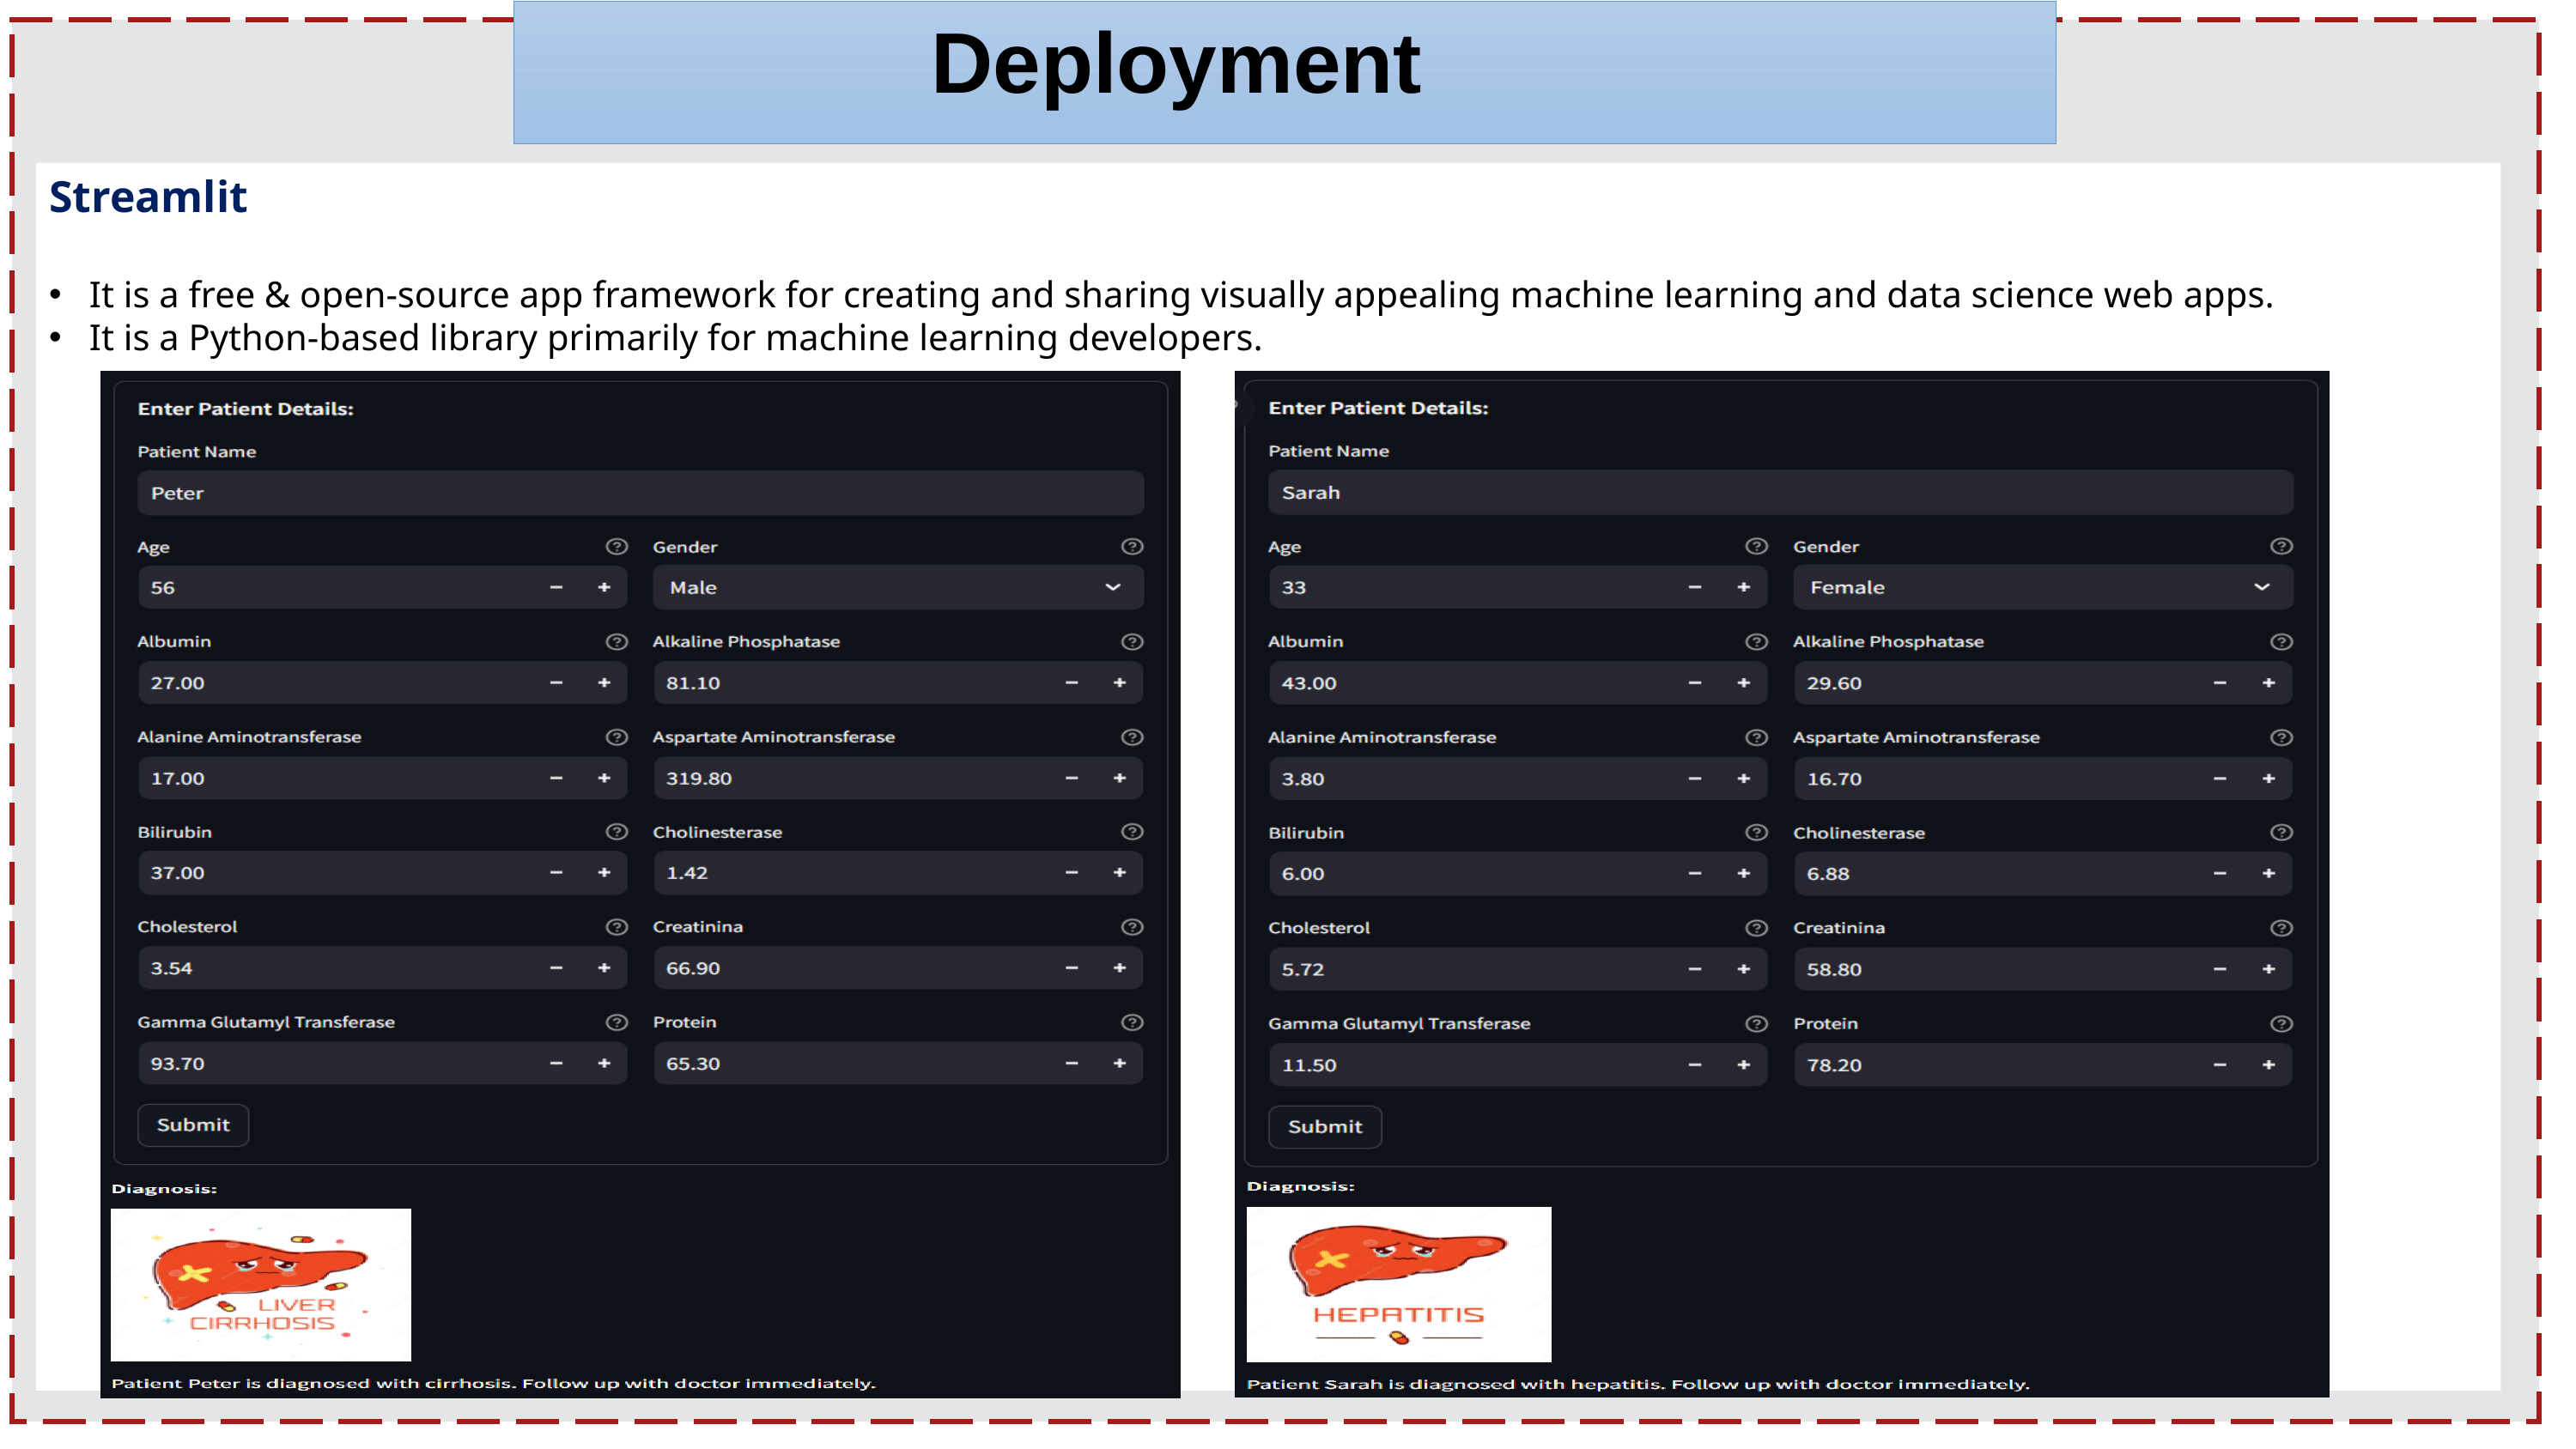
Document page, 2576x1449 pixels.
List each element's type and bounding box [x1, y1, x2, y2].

picture [100, 372, 1181, 1398]
text_box [11, 0, 2564, 1422]
picture [1235, 372, 2330, 1397]
text_box [513, 0, 2057, 144]
